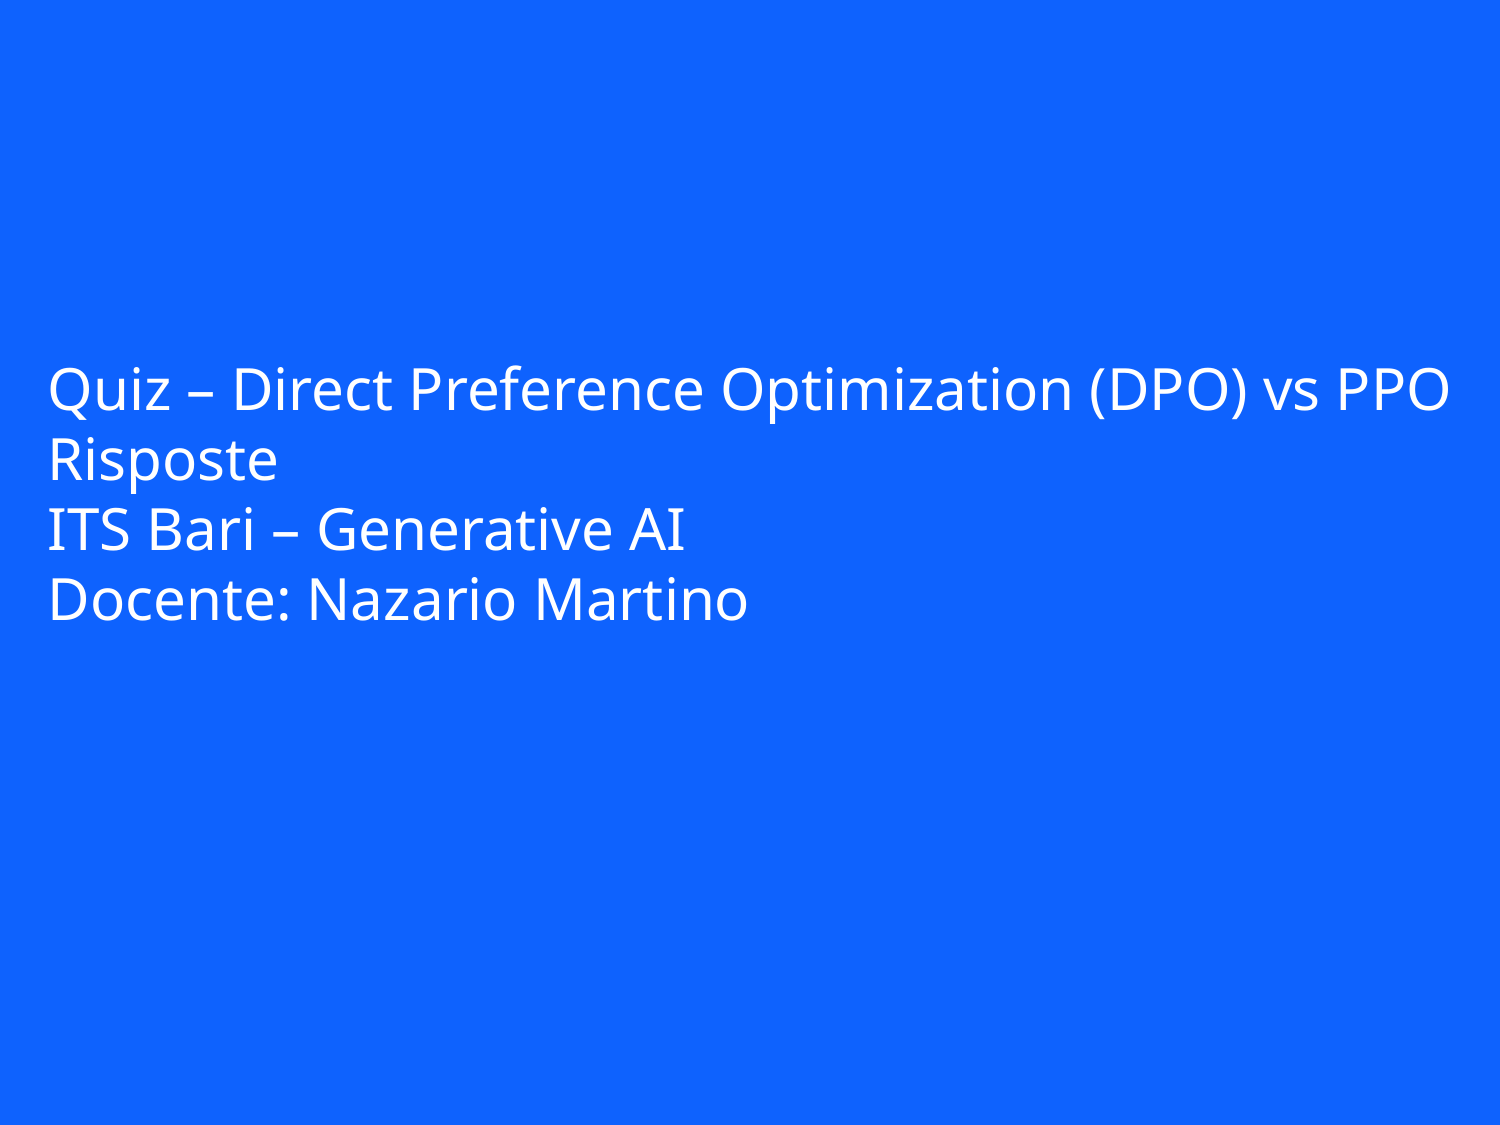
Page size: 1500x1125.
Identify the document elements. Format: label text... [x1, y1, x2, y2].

text_box Quiz – Direct Preference Optimization (DPO) vs PPO Risposte ITS Bari – Generative AI Docente: Nazario Martino [33, 299, 1467, 640]
